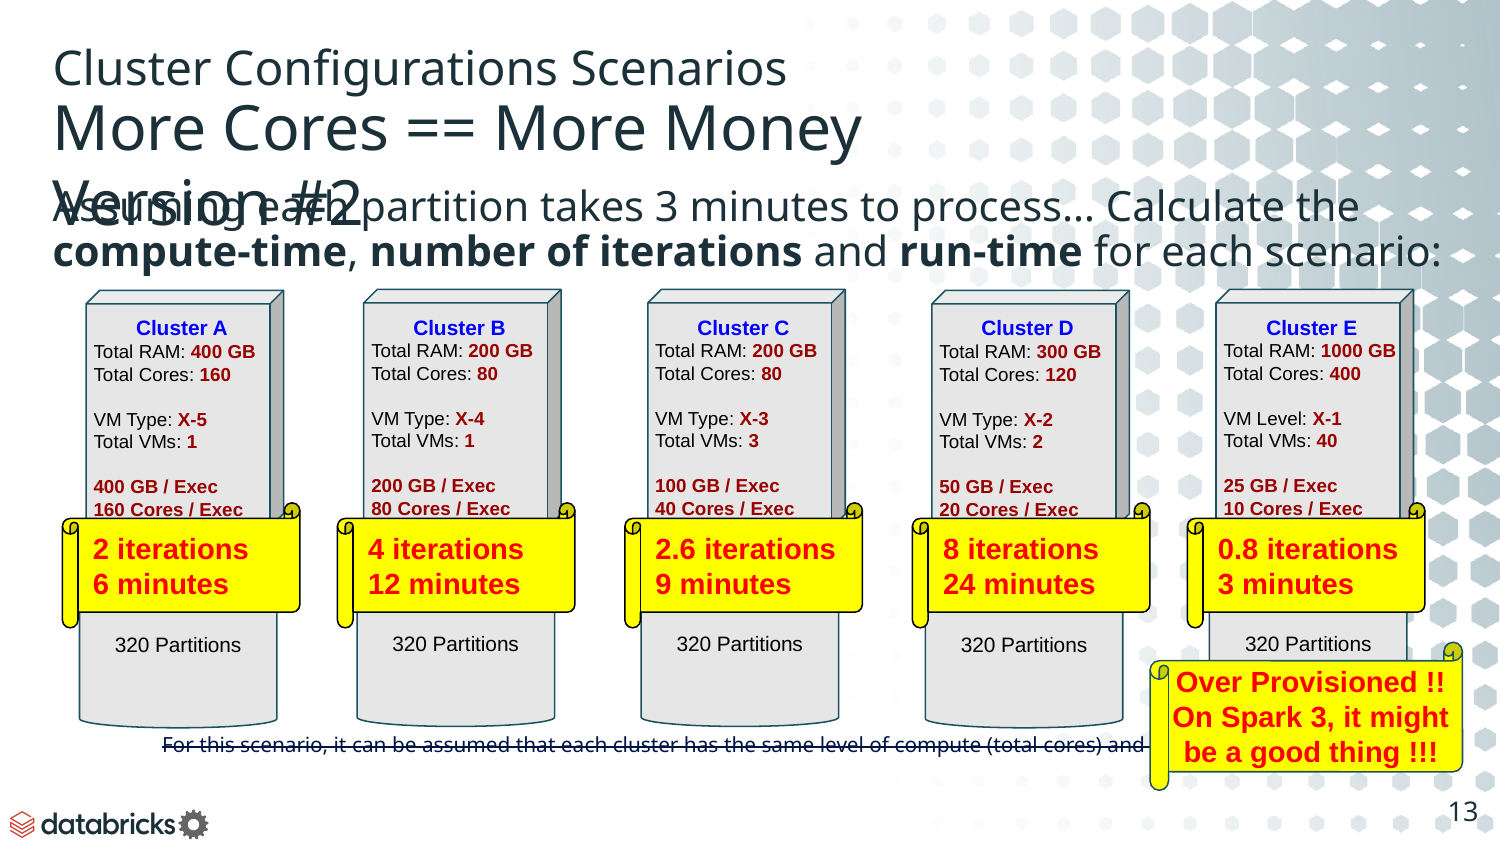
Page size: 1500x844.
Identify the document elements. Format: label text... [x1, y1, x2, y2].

text_box Cluster C Total RAM: 200 GB Total Cores: 80 VM Type: X-3 Total VMs: 3 100 GB / Exec 40 Cores / Exec [647, 289, 846, 518]
text_box 8 iterations 24 minutes [912, 502, 1150, 628]
picture [10, 811, 175, 838]
text_box 2 iterations 6 minutes [62, 502, 300, 628]
text_box 0.8 iterations 3 minutes [1187, 502, 1425, 628]
list Assuming each partition takes 3 minutes to process… Calculate the compute-time, number of iterations and run-time for each scenario: [52, 185, 1500, 813]
text_box 320 Partitions [641, 613, 839, 727]
text_box 4 iterations 12 minutes [337, 502, 575, 628]
text_box Cluster D Total RAM: 300 GB Total Cores: 120 VM Type: X-2 Total VMs: 2 50 GB / Exec 20 Cores / Exec [931, 290, 1130, 518]
text_box Cluster A Total RAM: 400 GB Total Cores: 160 VM Type: X-5 Total VMs: 1 400 GB / Exec 160 Cores / Exec [86, 290, 284, 518]
text_box Cluster B Total RAM: 200 GB Total Cores: 80 VM Type: X-4 Total VMs: 1 200 GB / Exec 80 Cores / Exec [363, 289, 562, 518]
picture [178, 809, 209, 840]
title Cluster Configurations Scenarios [0, 37, 1500, 113]
text_box 320 Partitions [925, 613, 1123, 728]
text_box 2.6 iterations 9 minutes [624, 502, 863, 628]
text_box 320 Partitions [79, 613, 277, 728]
text_box Over Provisioned !! On Spark 3, it might be a good thing !!! [1149, 642, 1463, 791]
text_box 320 Partitions [1209, 613, 1407, 660]
text_box Cluster E Total RAM: 1000 GB Total Cores: 400 VM Level: X-1 Total VMs: 40 25 GB / Exec 10 Cores / Exec [1216, 289, 1414, 518]
subtitle More Cores == More Money Version #2 [0, 113, 1500, 163]
slide_number ‹#› [1403, 779, 1494, 844]
text_box 320 Partitions [357, 613, 555, 727]
